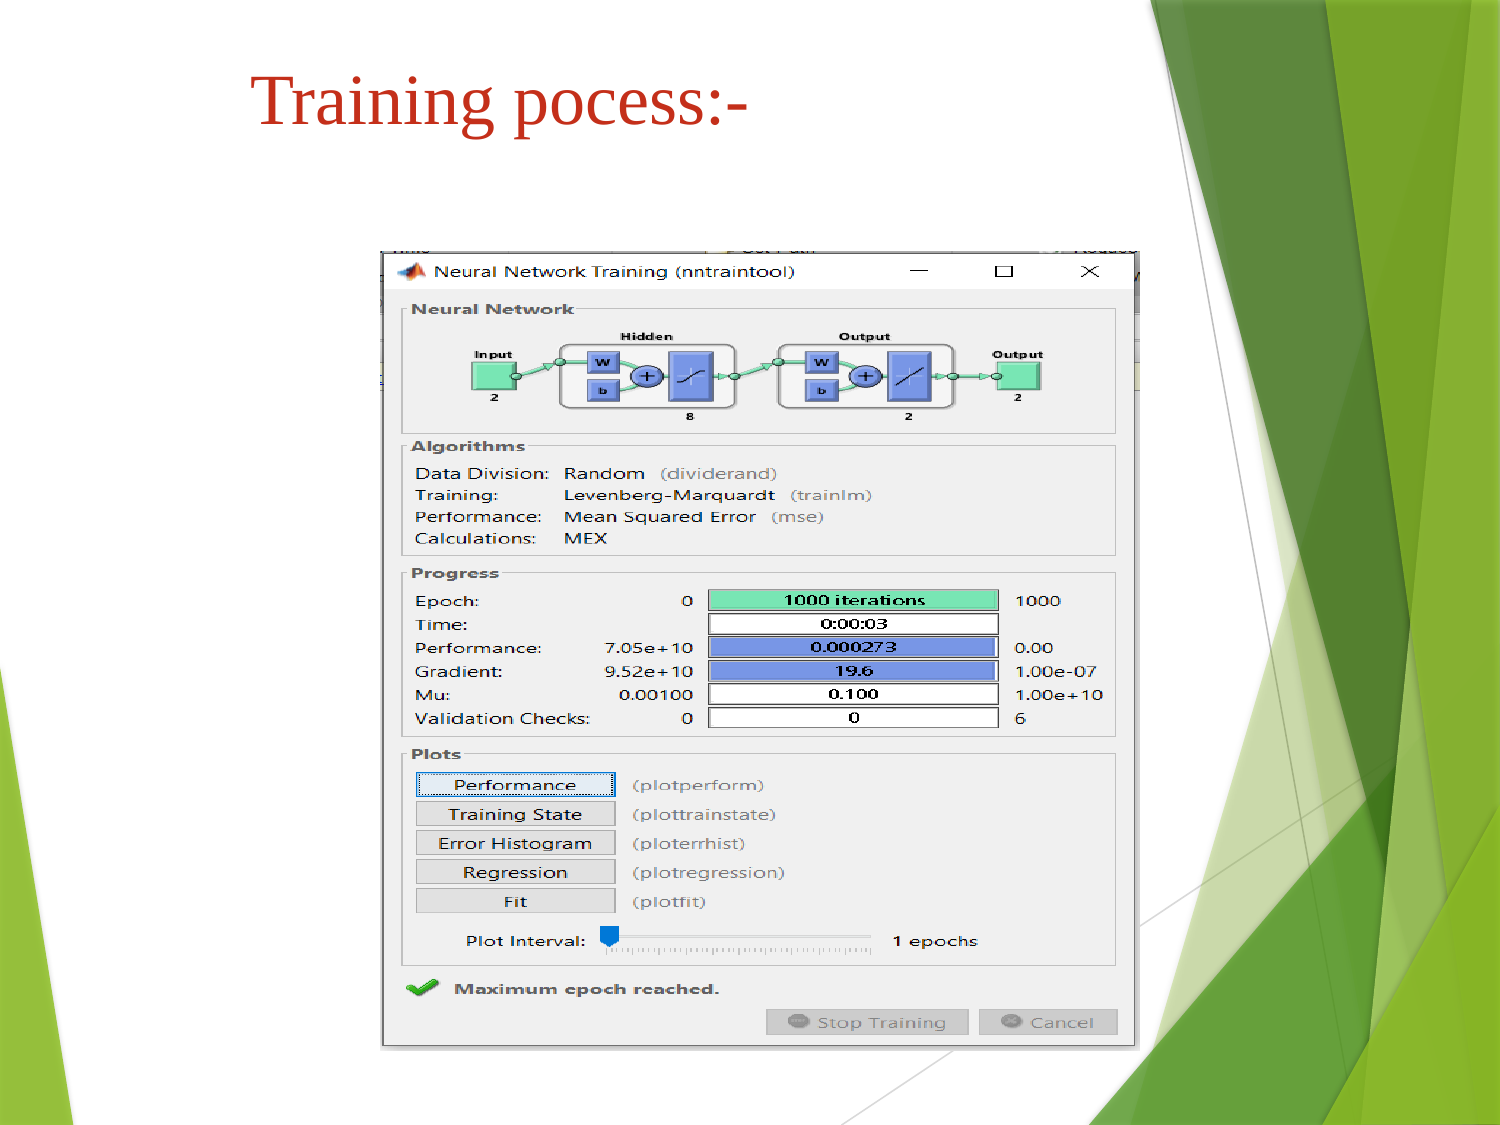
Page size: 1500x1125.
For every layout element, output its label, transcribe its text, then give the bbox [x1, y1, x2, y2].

text_box Training pocess:- [235, 45, 1466, 233]
picture [380, 251, 1140, 1052]
